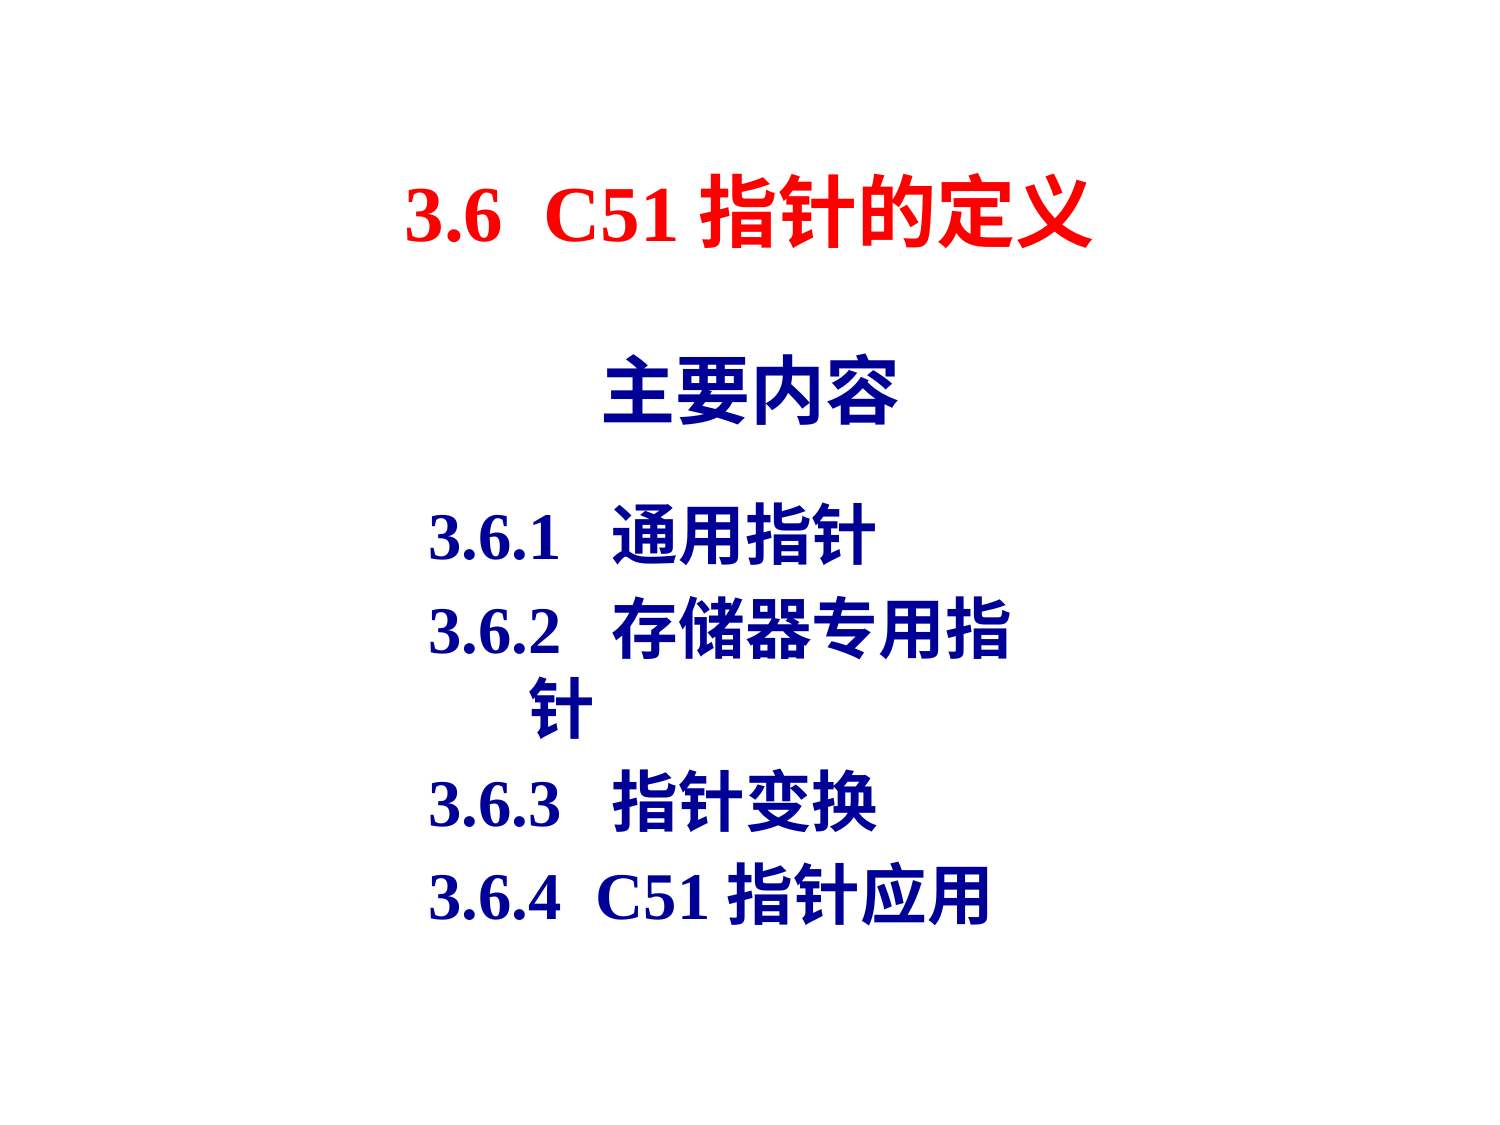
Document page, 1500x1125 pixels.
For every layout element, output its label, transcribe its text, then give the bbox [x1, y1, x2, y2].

title 3.6 C51指针的定义 [83, 137, 1416, 284]
list 主要内容 3.6.1 通用指针 3.6.2 存储器专用指针 3.6.3 指针变换 3.6.4 C51指针应用 [413, 335, 1087, 941]
